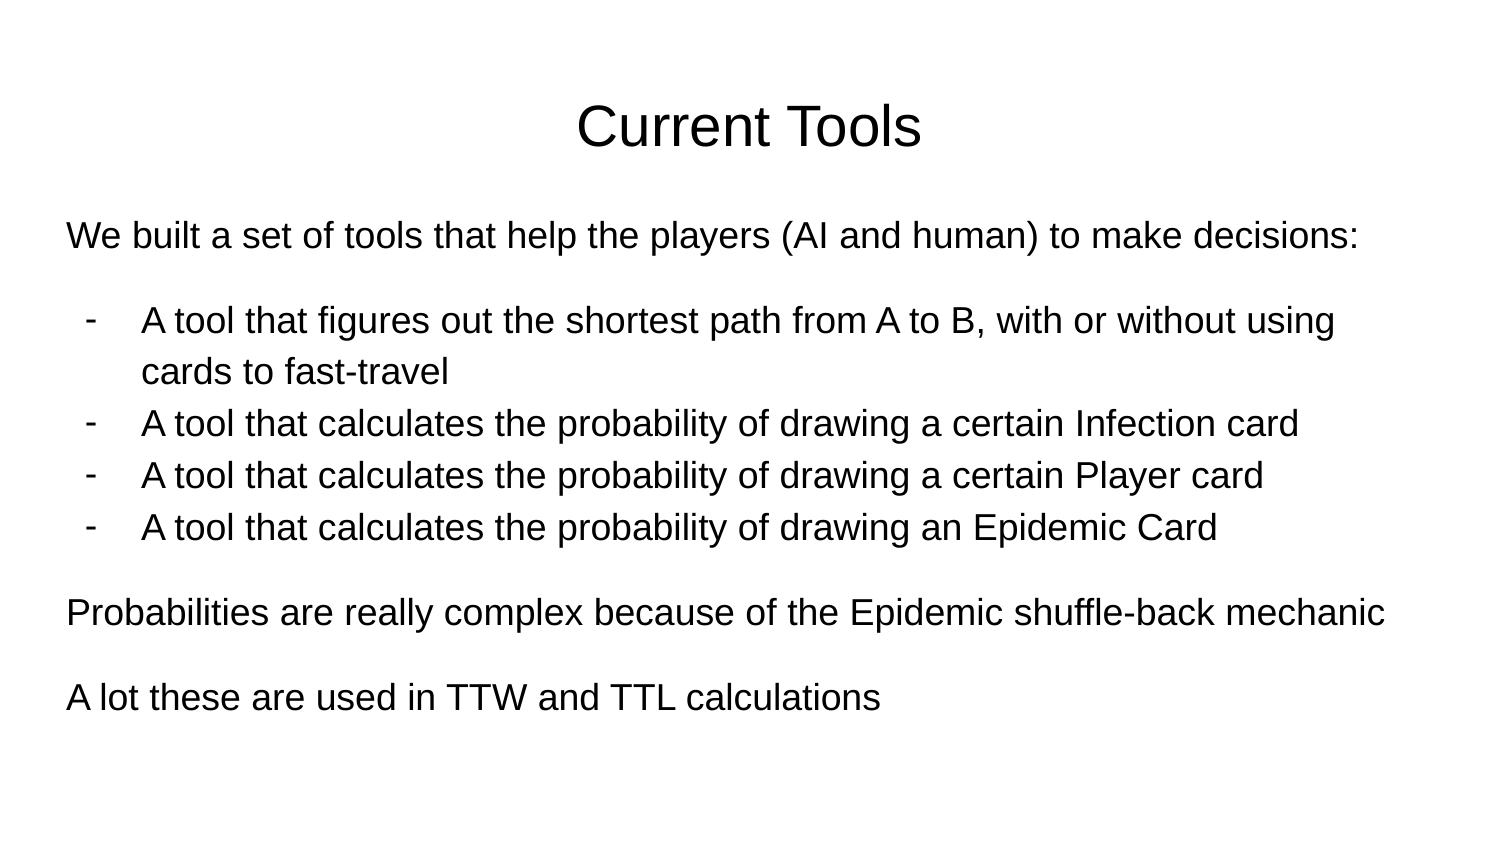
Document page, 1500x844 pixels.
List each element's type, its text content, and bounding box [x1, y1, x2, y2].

title Current Tools [51, 72, 1449, 167]
list We built a set of tools that help the players (AI and human) to make decisions: A tool that figures out the shortest path from A to B, with or without using cards to fast-travel A tool that calculates the probability of drawing a certain Infection card A tool that calculates the probability of drawing a certain Player card A tool that calculates the probability of drawing an Epidemic Card Probabilities are really complex because of the Epidemic shuffle-back mechanic A lot these are used in TTW and TTL calculations [51, 189, 1449, 750]
